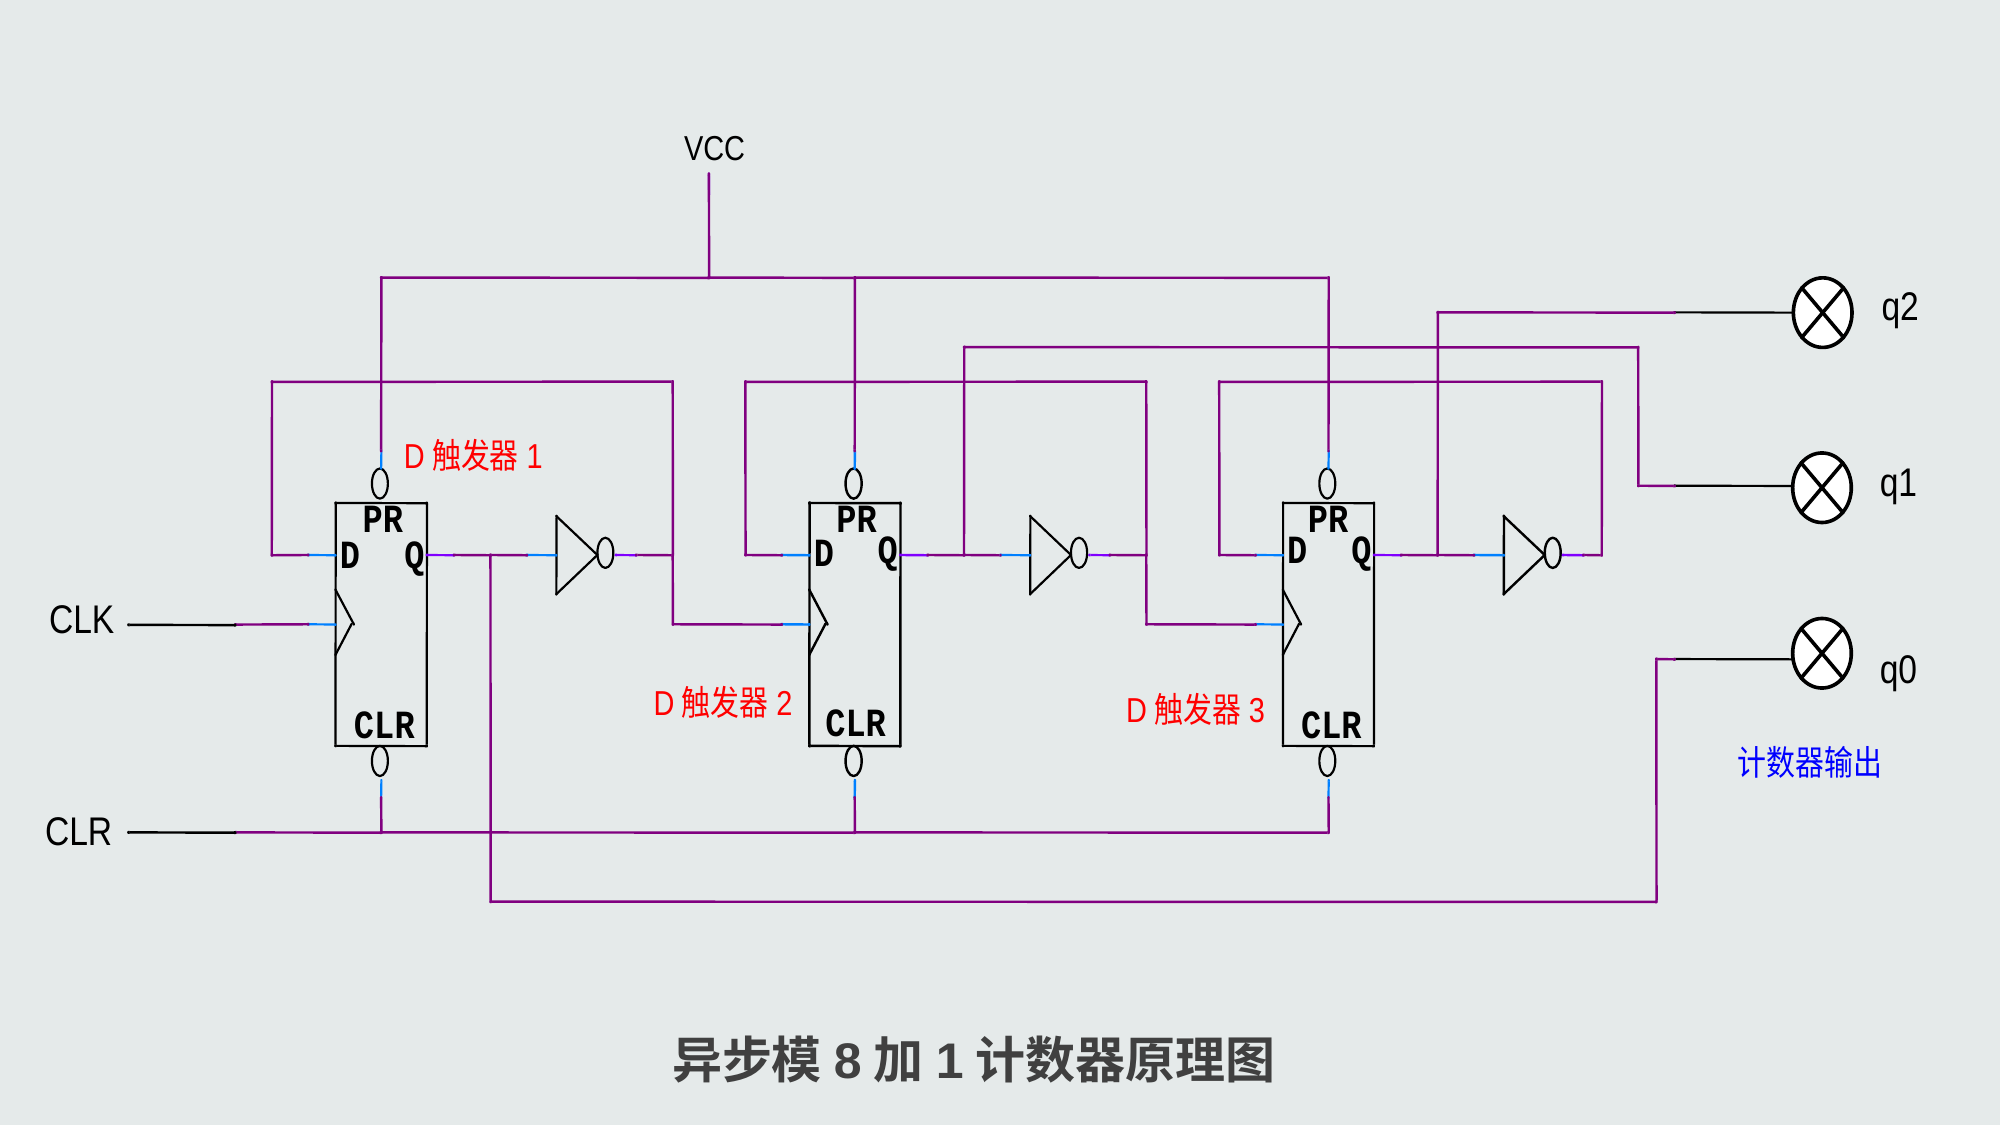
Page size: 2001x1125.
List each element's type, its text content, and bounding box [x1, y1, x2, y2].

text_box 异步模8加1计数器原理图 [447, 1021, 1500, 1096]
picture [0, 67, 2000, 964]
